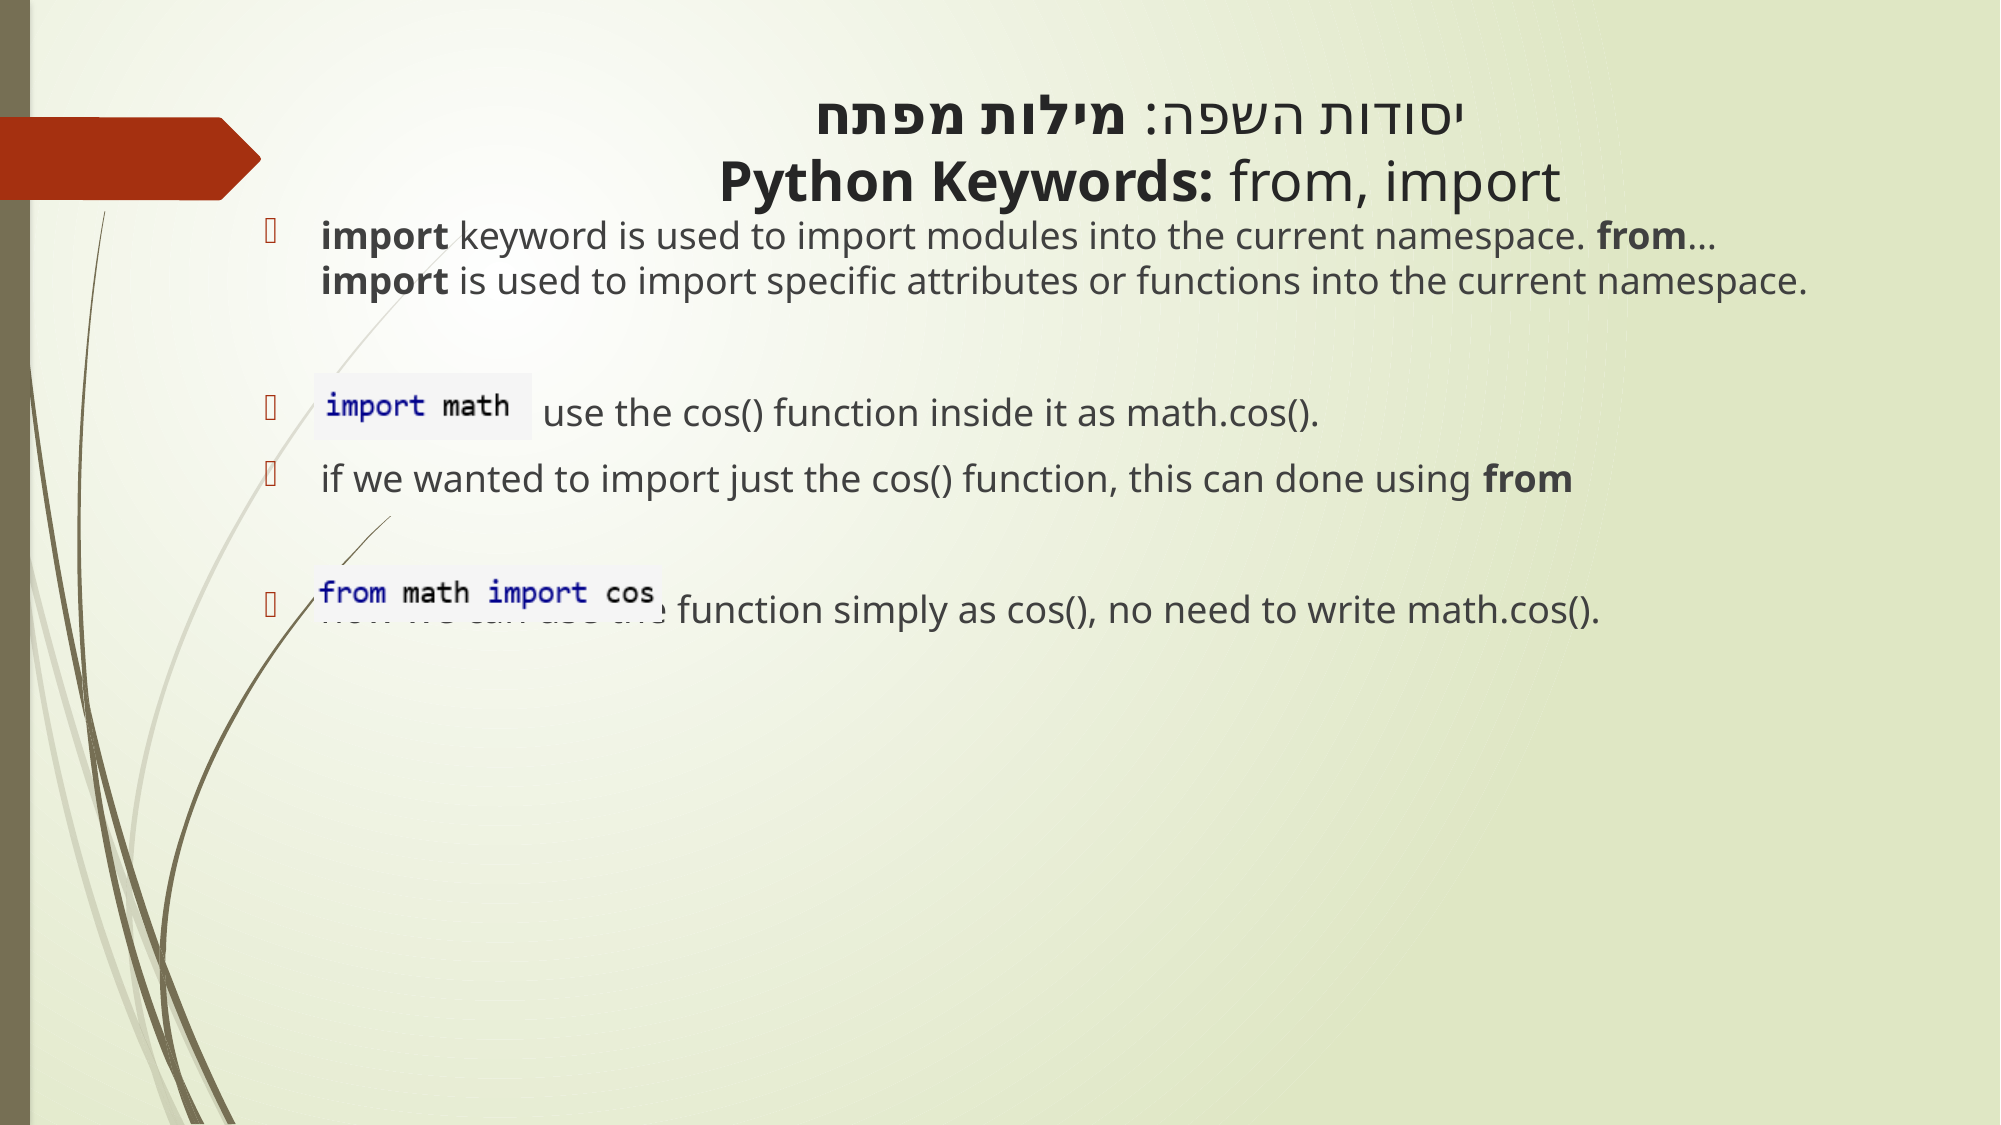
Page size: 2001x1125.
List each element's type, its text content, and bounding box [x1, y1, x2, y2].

picture [314, 565, 662, 622]
text_box יסודות השפה: מילות מפתח Python Keywords: from, import [395, 71, 1886, 220]
picture [314, 373, 533, 440]
list import keyword is used to import modules into the current namespace. from…import is used to import specific attributes or functions into the current namespace. Now we can use the cos() function inside it as math.cos(). if we wanted to import just the cos() function, this can done using from now we can use the function simply as cos(), no need to write math.cos(). [249, 204, 1888, 970]
